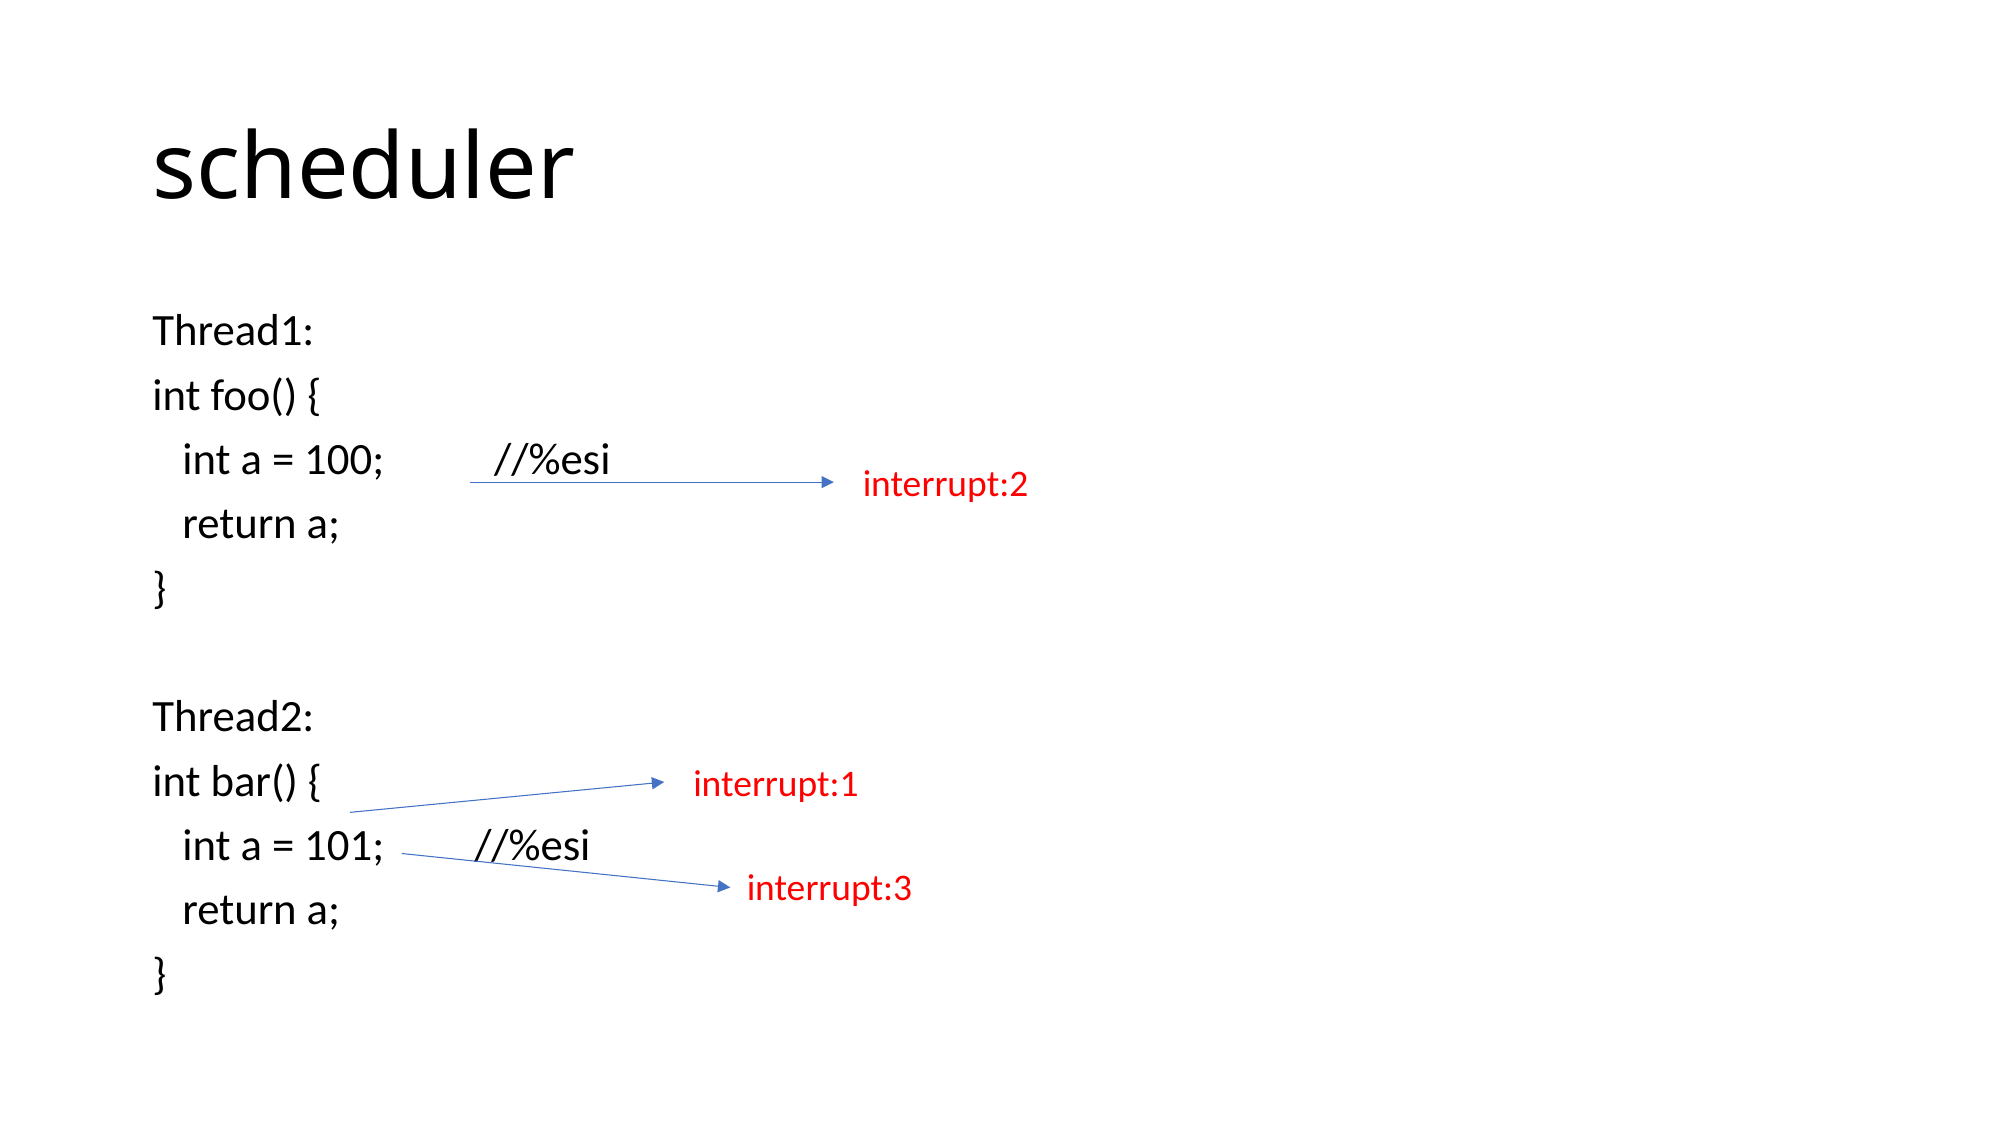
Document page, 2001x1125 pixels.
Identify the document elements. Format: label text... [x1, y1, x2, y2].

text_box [401, 853, 731, 888]
text_box interrupt:2 [848, 451, 1170, 512]
text_box interrupt:1 [678, 751, 1000, 812]
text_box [349, 781, 665, 813]
text_box interrupt:3 [732, 855, 1054, 916]
list Thread1: int foo() { int a = 100; //%esi return a; } Thread2: int bar() { int a = 101; //%esi return a; } [137, 299, 1863, 1014]
title scheduler [137, 59, 1863, 278]
